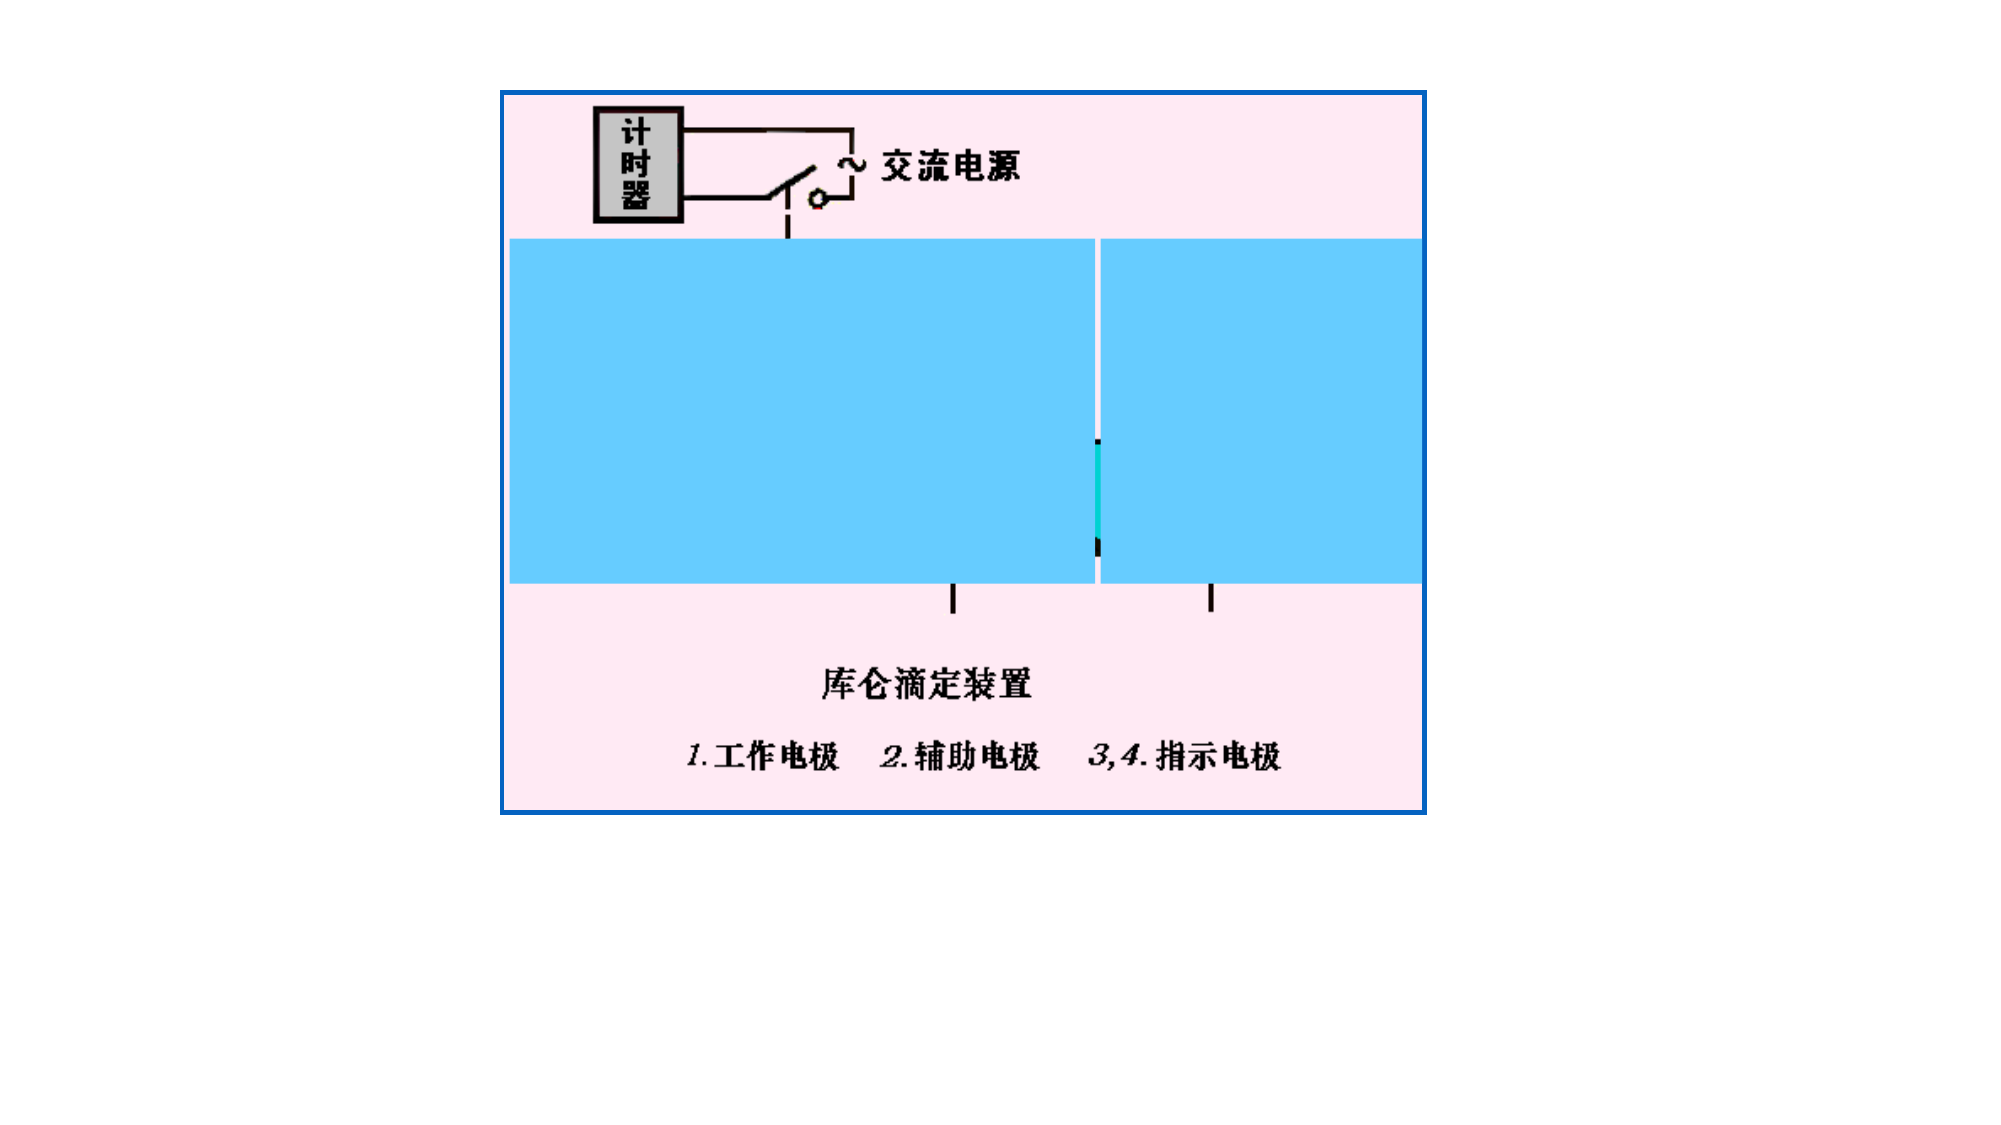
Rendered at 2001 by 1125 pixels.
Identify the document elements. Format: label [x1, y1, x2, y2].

picture [504, 94, 1423, 810]
